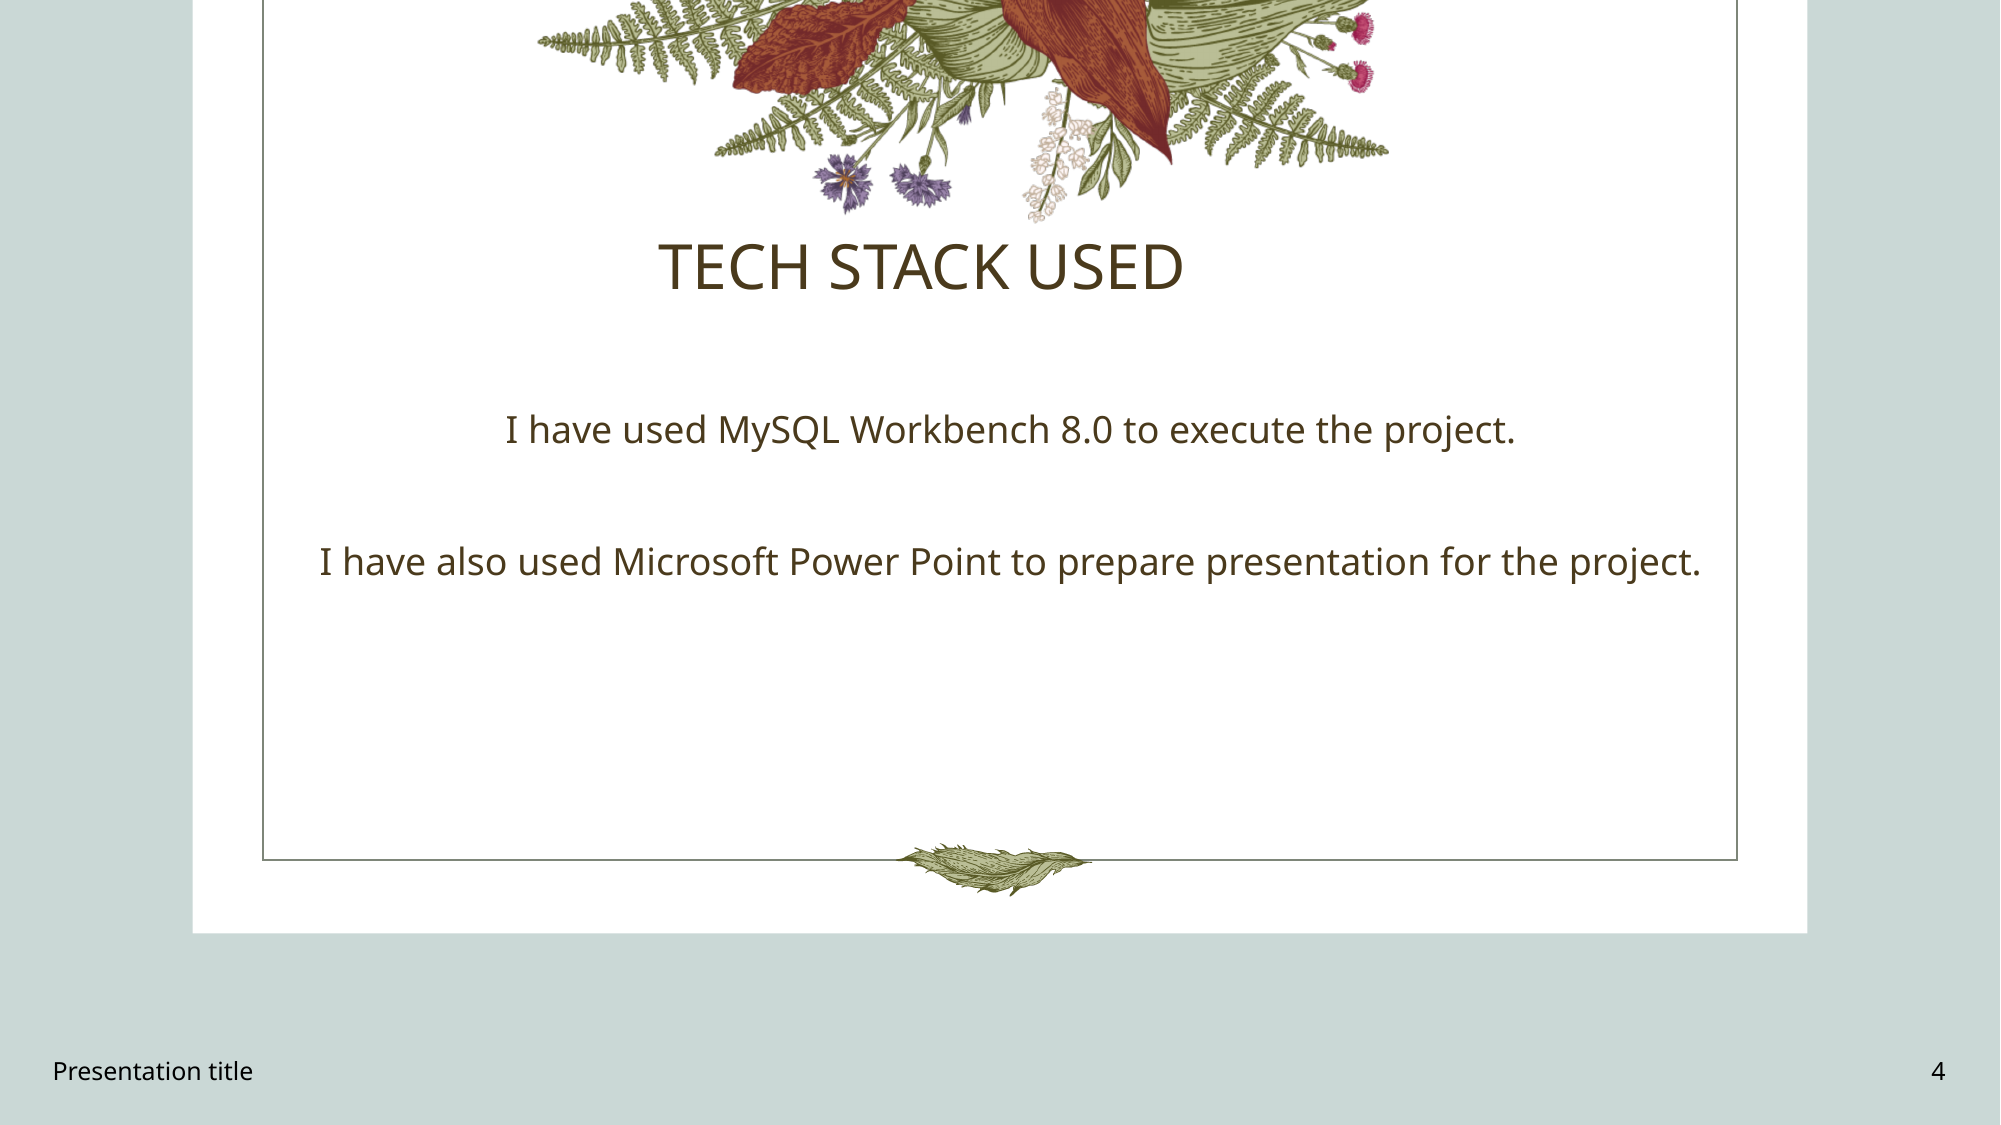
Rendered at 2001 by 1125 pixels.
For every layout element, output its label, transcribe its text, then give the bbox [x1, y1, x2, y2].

picture [535, 0, 1416, 228]
slide_number 4 [1510, 1042, 1961, 1103]
picture [894, 878, 1093, 897]
footer Presentation title [37, 1042, 713, 1103]
list I have used MySQL Workbench 8.0 to execute the project. I have also used Microsoft Power Point to prepare presentation for the project. [286, 333, 1736, 878]
title TECH STACK USED [286, 228, 1558, 311]
